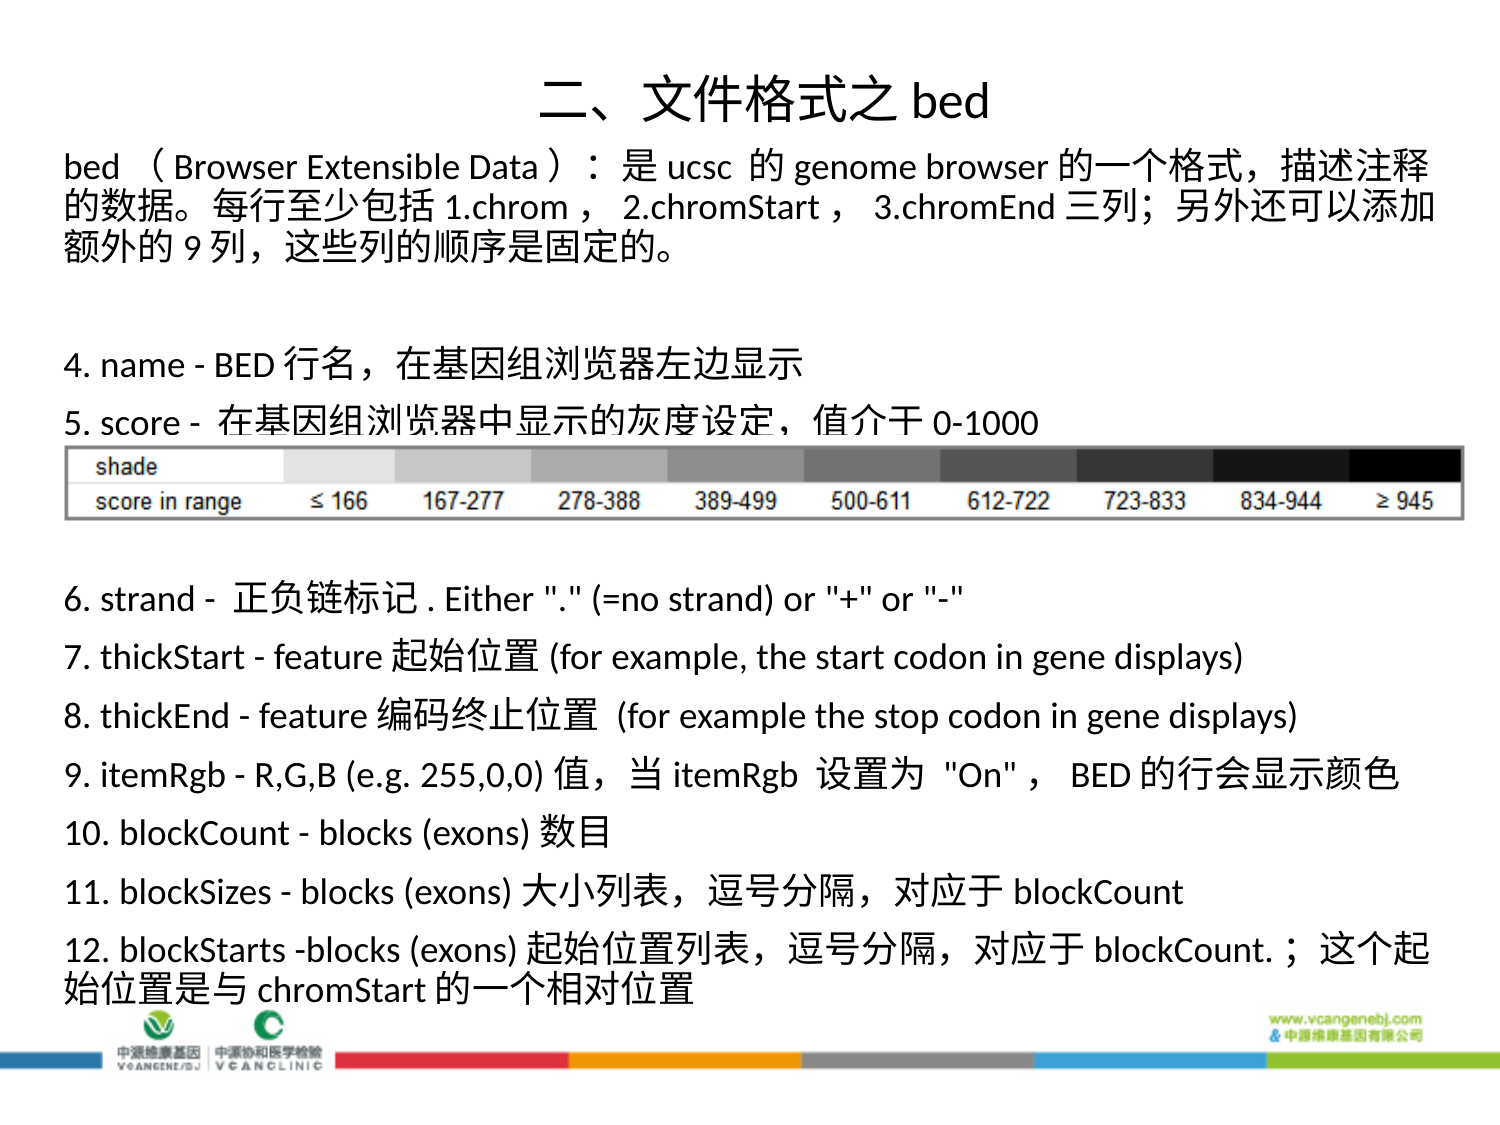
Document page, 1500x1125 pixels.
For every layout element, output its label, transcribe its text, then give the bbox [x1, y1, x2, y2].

text_box [19, 129, 1500, 1058]
list 二、文件格式之bed bed（Browser Extensible Data）：是ucsc 的genome browser的一个格式，描述注释的数据。每行至少包括1.chrom，2.chromStart，3.chromEnd三列；另外还可以添加额外的9列，这些列的顺序是固定的。 4. name - BED行名，在基因组浏览器左边显示 5. score - 在基因组浏览器中显示的灰度设定，值介于0-1000 6. strand - 正负链标记. Either "." (=no strand) or "+" or "-" 7. thickStart - feature起始位置(for example, the start codon in gene displays) 8. thickEnd - feature编码终止位置 (for example the stop codon in gene displays) 9. itemRgb - R,G,B (e.g. 255,0,0)值，当itemRgb 设置为 "On"，BED的行会显示颜色 10. blockCount - blocks (exons)数目 11. blockSizes - blocks (exons)大小列表，逗号分隔，对应于blockCount 12. blockStarts -blocks (exons)起始位置列表，逗号分隔，对应于blockCount.；这个起始位置是与chromStart的一个相对位置 [48, 65, 1481, 129]
picture [56, 435, 1472, 530]
picture [0, 0, 1500, 1125]
